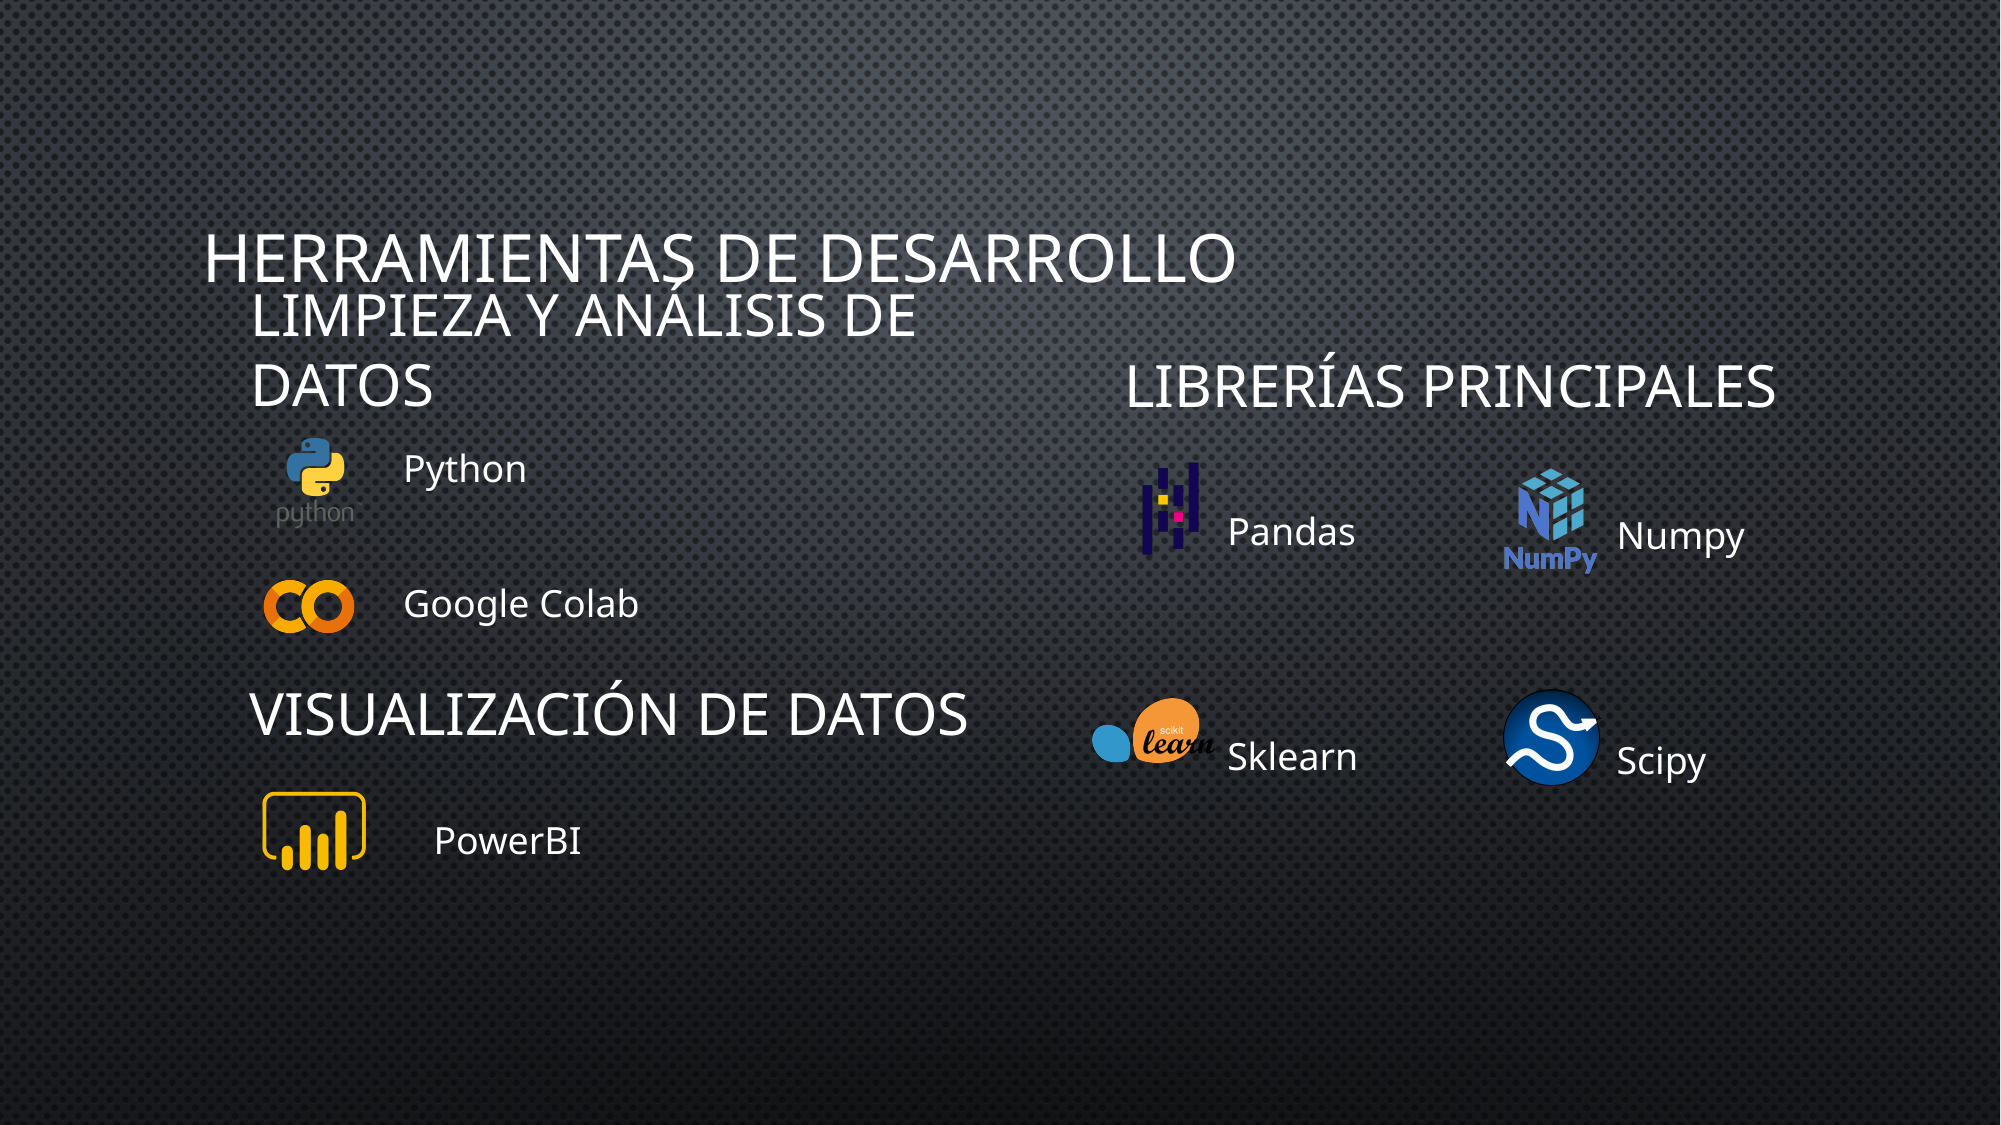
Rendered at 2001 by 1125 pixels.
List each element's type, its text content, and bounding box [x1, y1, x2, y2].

text_box Numpy Scipy [1601, 437, 1823, 858]
picture [1092, 697, 1215, 763]
picture [234, 560, 384, 654]
picture [1491, 459, 1611, 585]
list Limpieza y análisis de datos [235, 280, 989, 426]
picture [1501, 687, 1602, 788]
picture [244, 791, 384, 871]
text_box Python Google Colab [388, 437, 902, 633]
picture [234, 437, 397, 530]
text_box Librerías principales [1109, 331, 1865, 427]
title Herramientas de desarrollo [187, 99, 1813, 413]
list Visualización de datos [234, 659, 990, 755]
picture [1127, 450, 1213, 568]
text_box PowerBI [418, 809, 883, 870]
text_box Pandas Sklearn [1212, 433, 1434, 1078]
